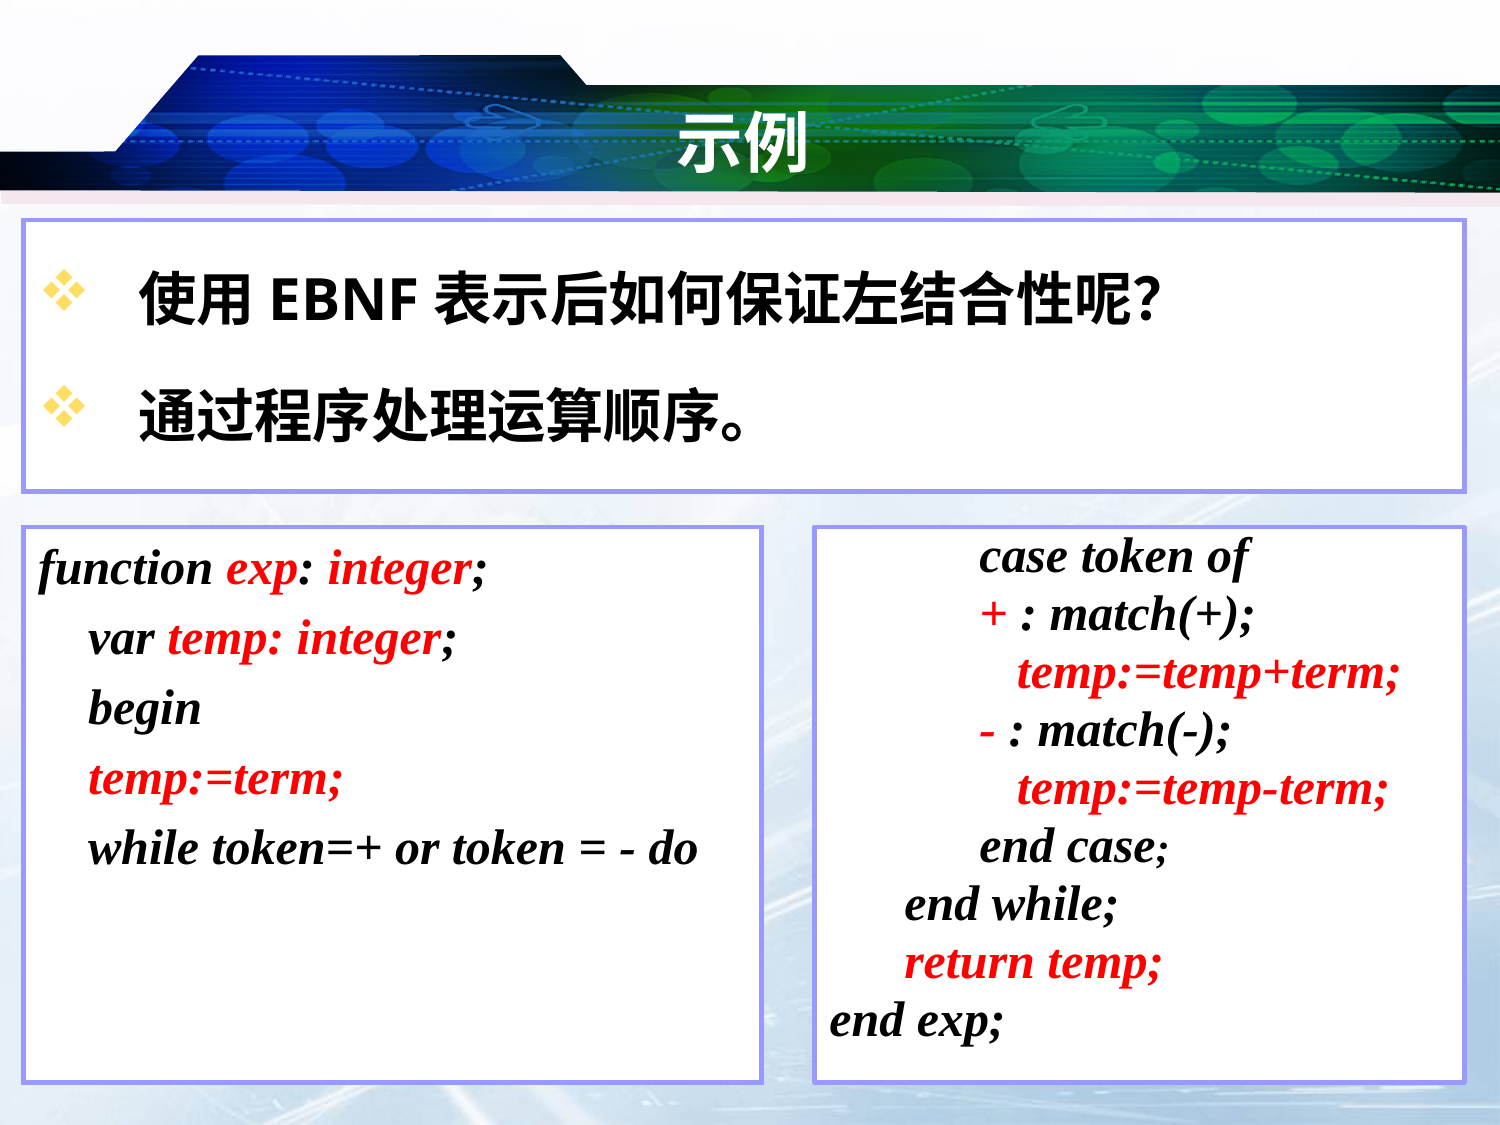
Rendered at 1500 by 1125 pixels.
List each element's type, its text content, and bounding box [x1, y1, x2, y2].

text_box case token of + : match(+); temp:=temp+term; - : match(-); temp:=temp-term; end case; end while; return temp; end exp; [814, 527, 1465, 1083]
title 示例 [99, 94, 1388, 188]
text_box function exp: integer; var temp: integer; begin temp:=term; while token=+ or token = - do [23, 527, 762, 1083]
list 使用EBNF表示后如何保证左结合性呢？ 通过程序处理运算顺序。 [22, 219, 1465, 492]
picture [0, 0, 1500, 1125]
